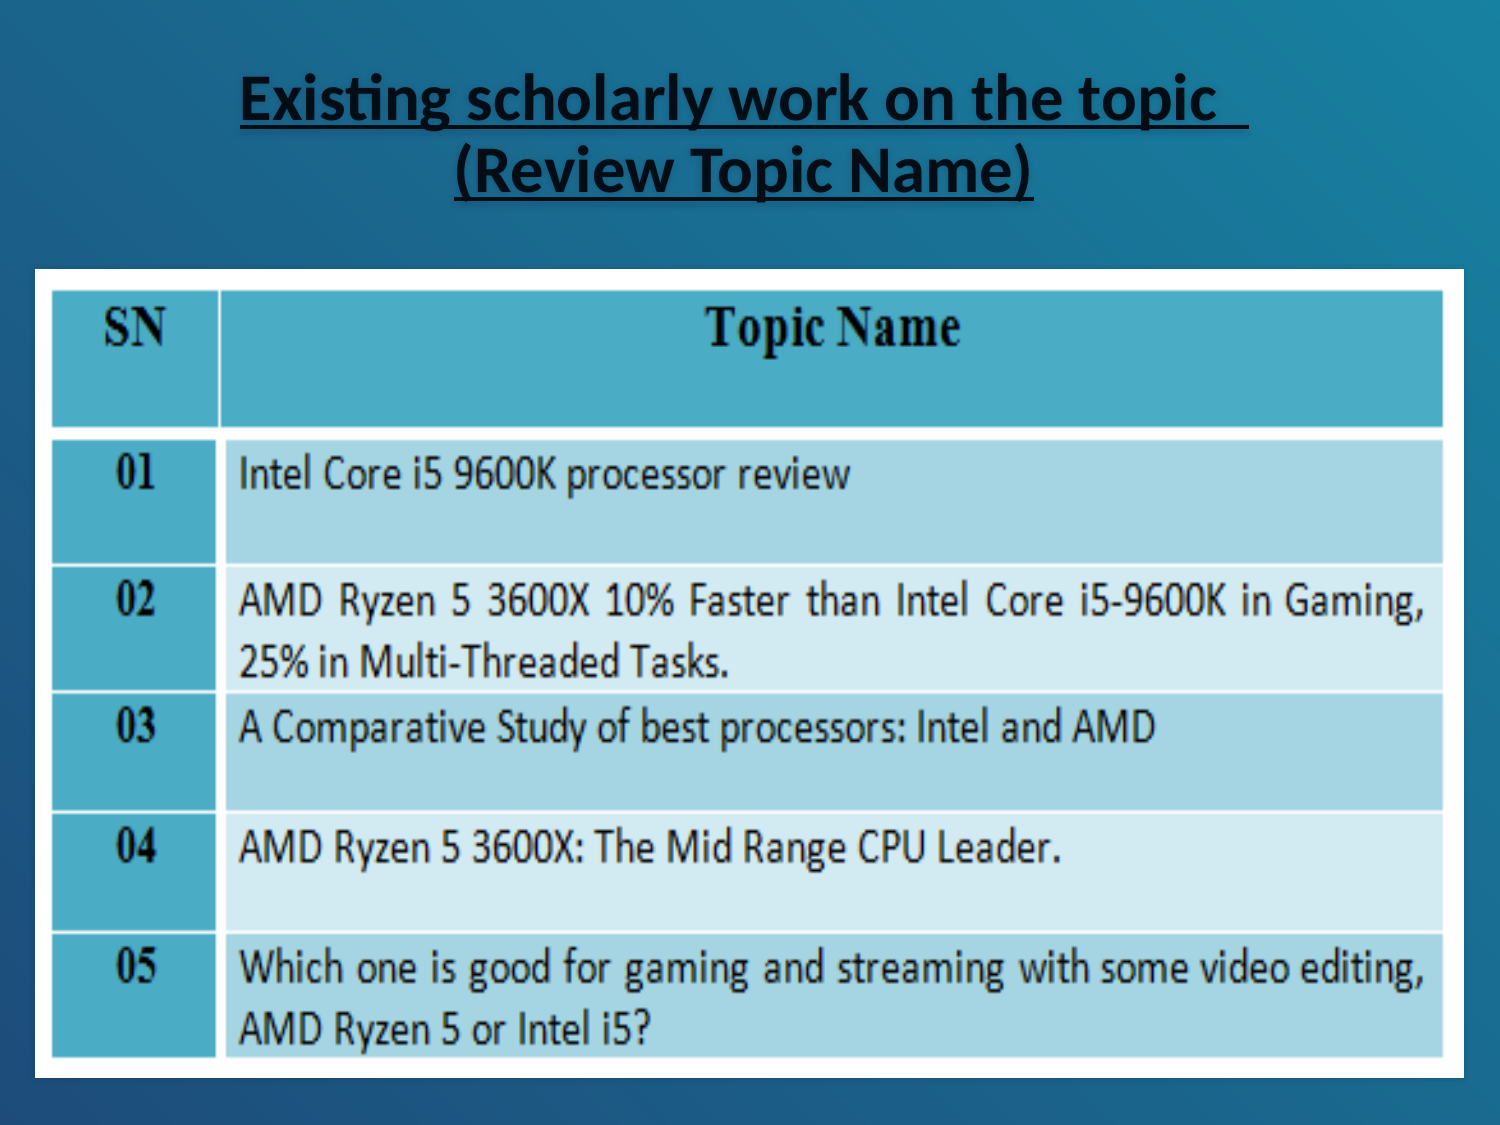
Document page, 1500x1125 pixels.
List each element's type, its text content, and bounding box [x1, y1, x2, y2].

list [34, 269, 1465, 1079]
title Existing scholarly work on the topic (Review Topic Name) [140, 70, 1348, 200]
